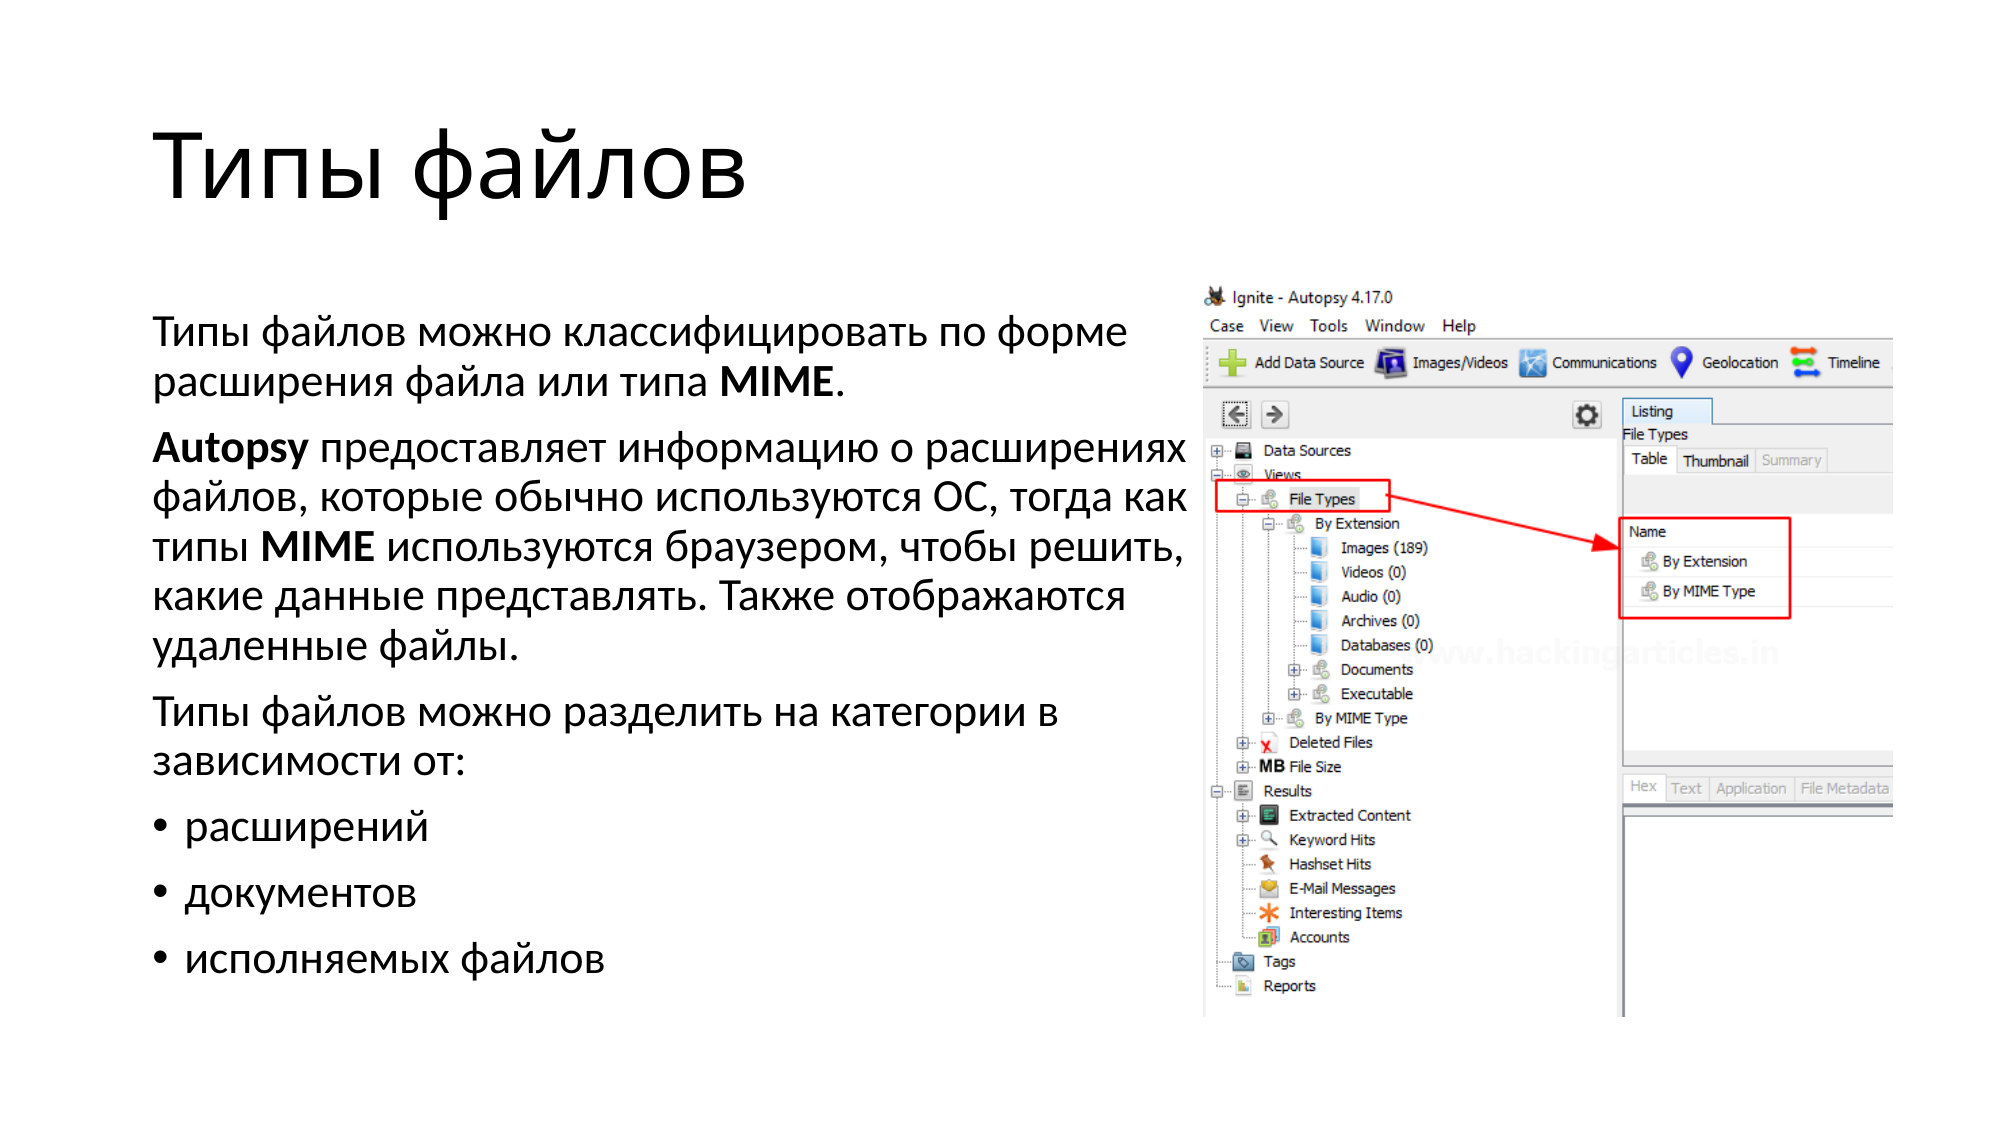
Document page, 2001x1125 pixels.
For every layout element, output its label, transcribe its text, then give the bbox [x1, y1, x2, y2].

title Типы файлов [137, 59, 1863, 278]
list Типы файлов можно классифицировать по форме расширения файла или типа MIME. Autopsy предоставляет информацию о расширениях файлов, которые обычно используются ОС, тогда как типы MIME используются браузером, чтобы решить, какие данные представлять. Также отображаются удаленные файлы. Типы файлов можно разделить на категории в зависимости от: расширений документов исполняемых файлов [137, 299, 1203, 1014]
picture [1203, 283, 1893, 1018]
